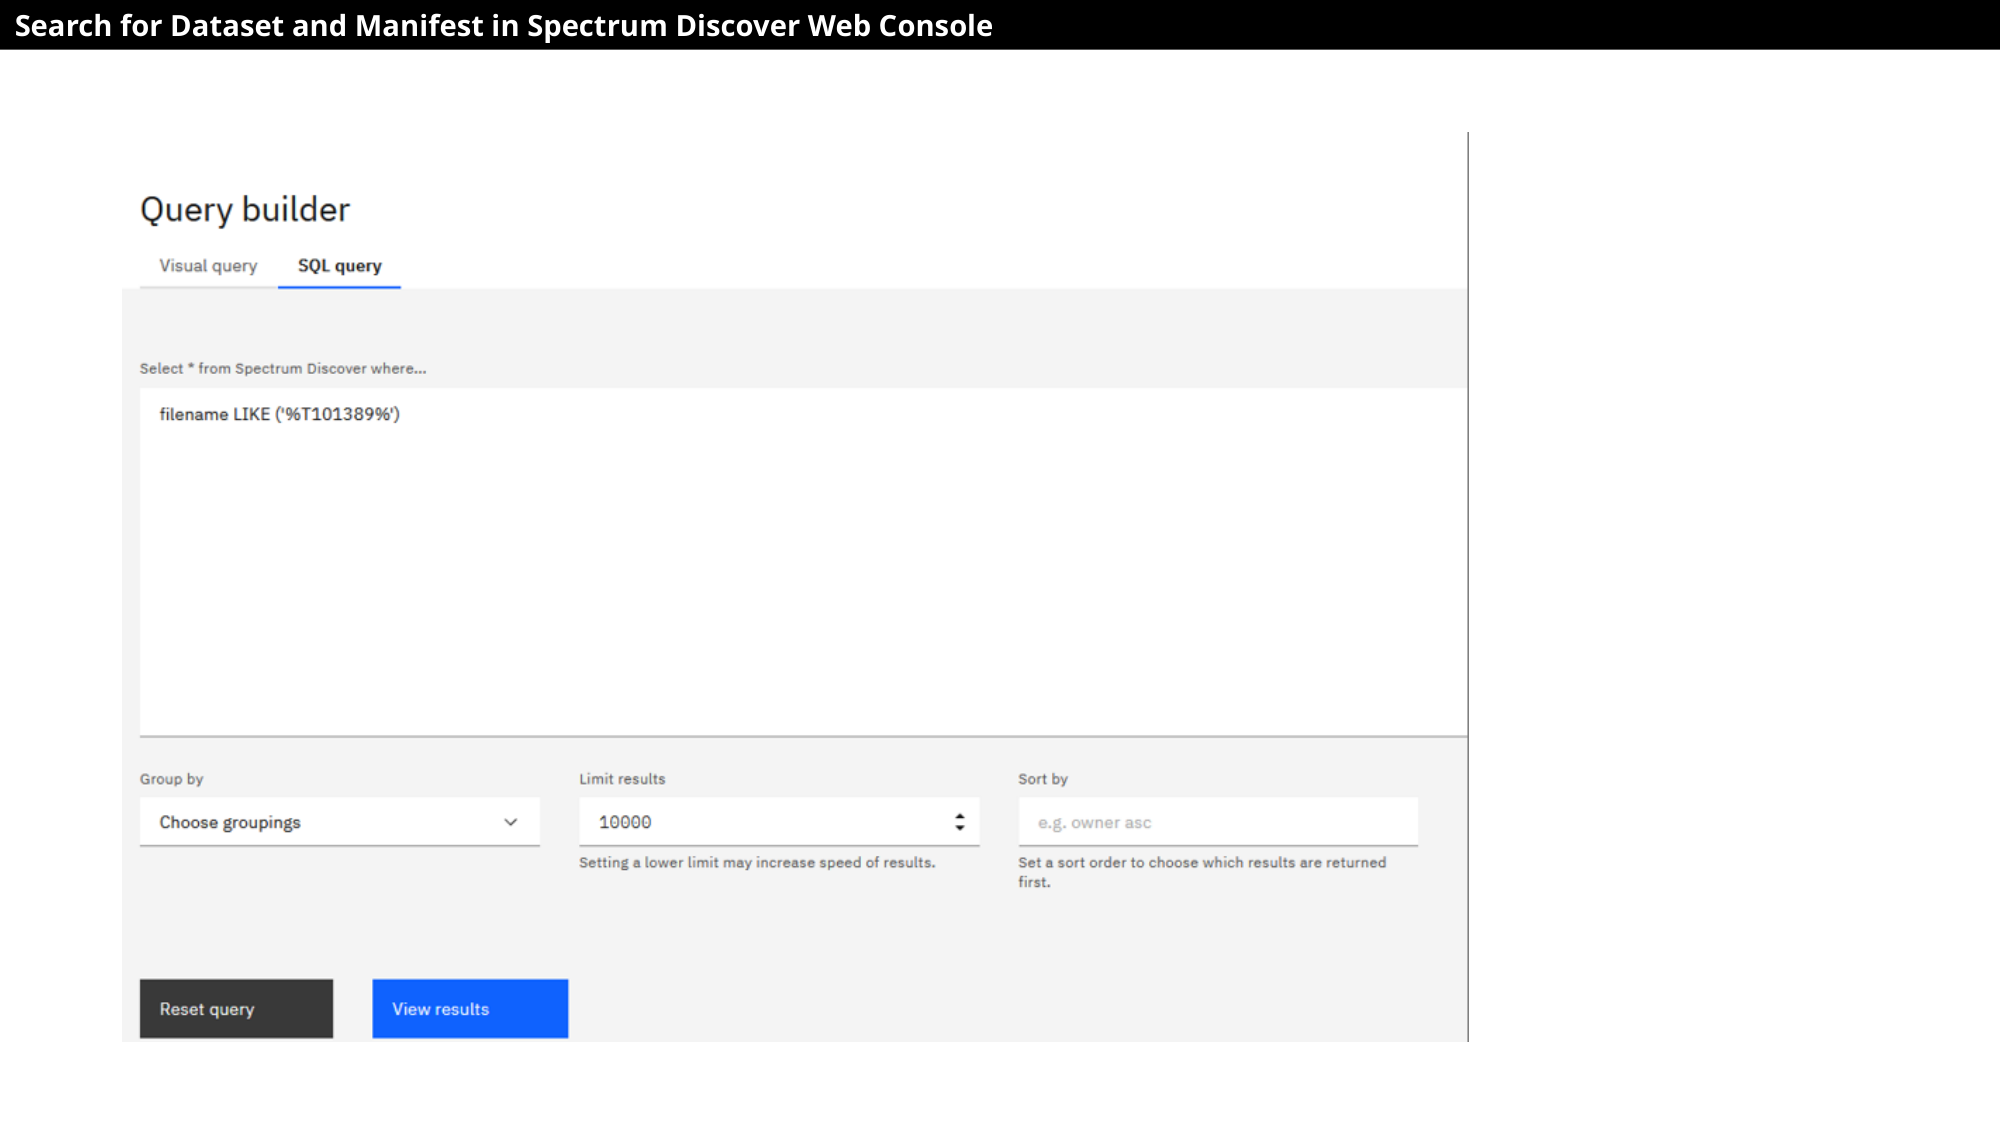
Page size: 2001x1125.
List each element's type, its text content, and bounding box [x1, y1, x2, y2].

picture [122, 132, 1469, 1043]
text_box Search for Dataset and Manifest in Spectrum Discover Web Console [0, 0, 2000, 50]
